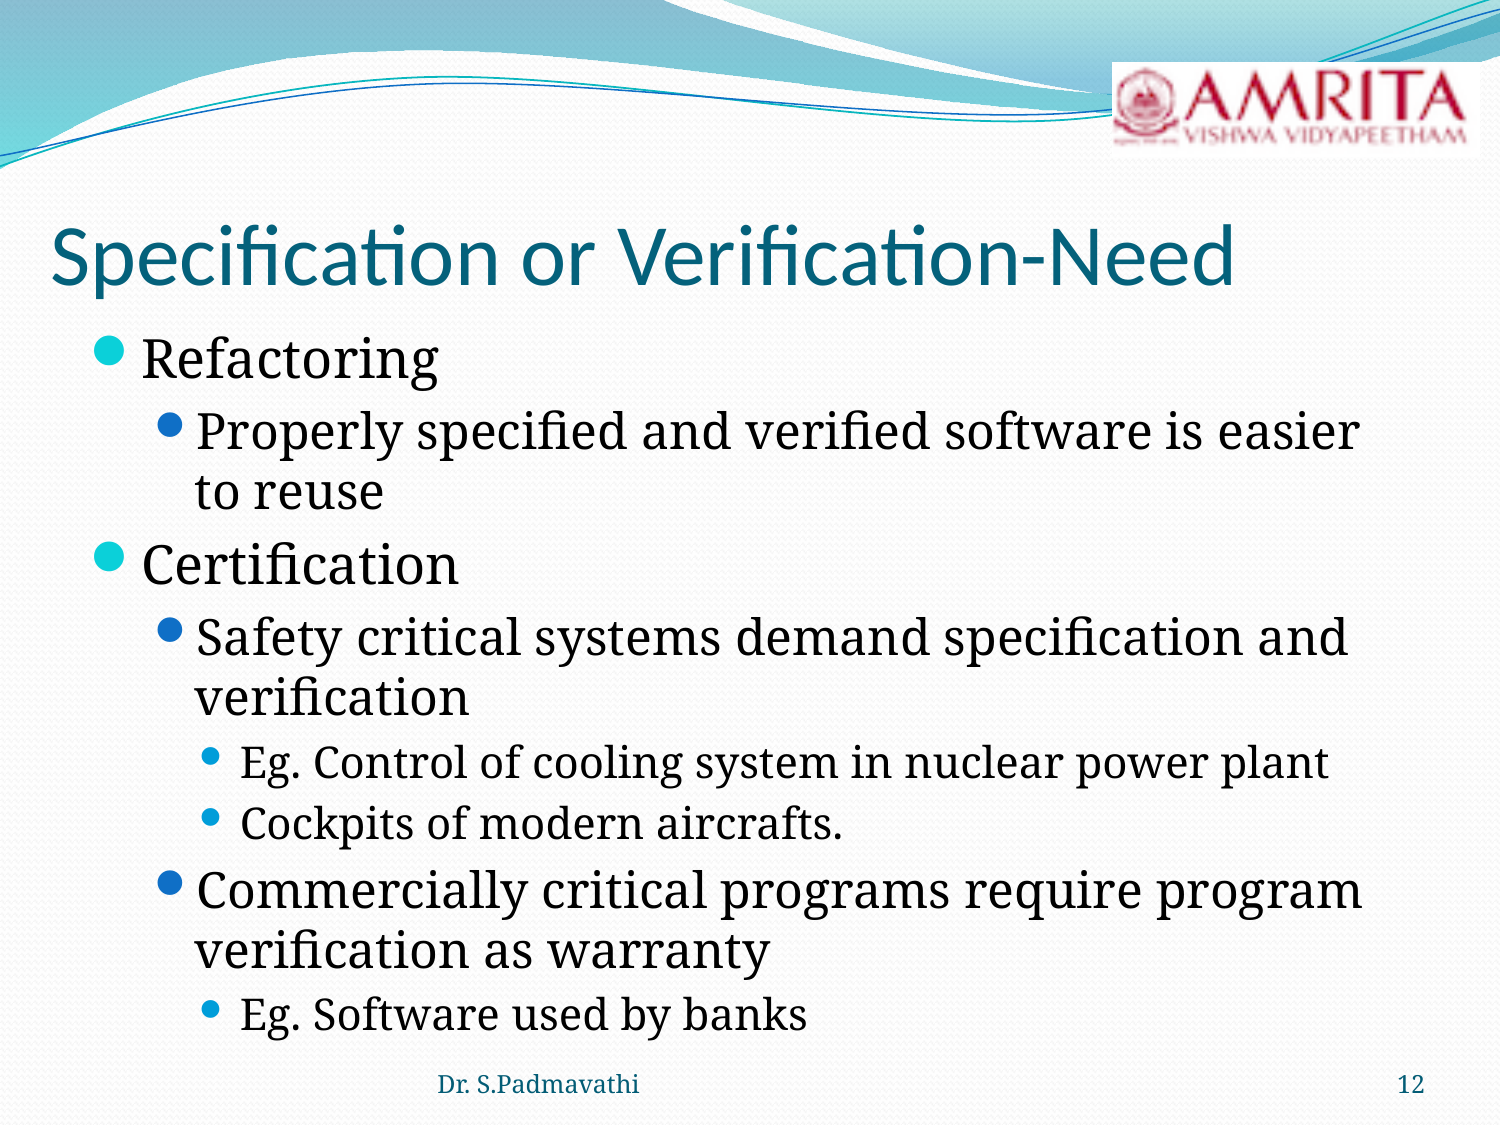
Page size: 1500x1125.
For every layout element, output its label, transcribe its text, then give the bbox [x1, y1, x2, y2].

list Refactoring Properly specified and verified software is easier to reuse Certification Safety critical systems demand specification and verification Eg. Control of cooling system in nuclear power plant Cockpits of modern aircrafts. Commercially critical programs require program verification as warranty Eg. Software used by banks [75, 317, 1425, 1038]
title Specification or Verification-Need [50, 115, 1425, 303]
slide_number 12 [1299, 1042, 1425, 1103]
picture [1112, 62, 1480, 157]
footer Dr. S.Padmavathi [437, 1042, 988, 1103]
